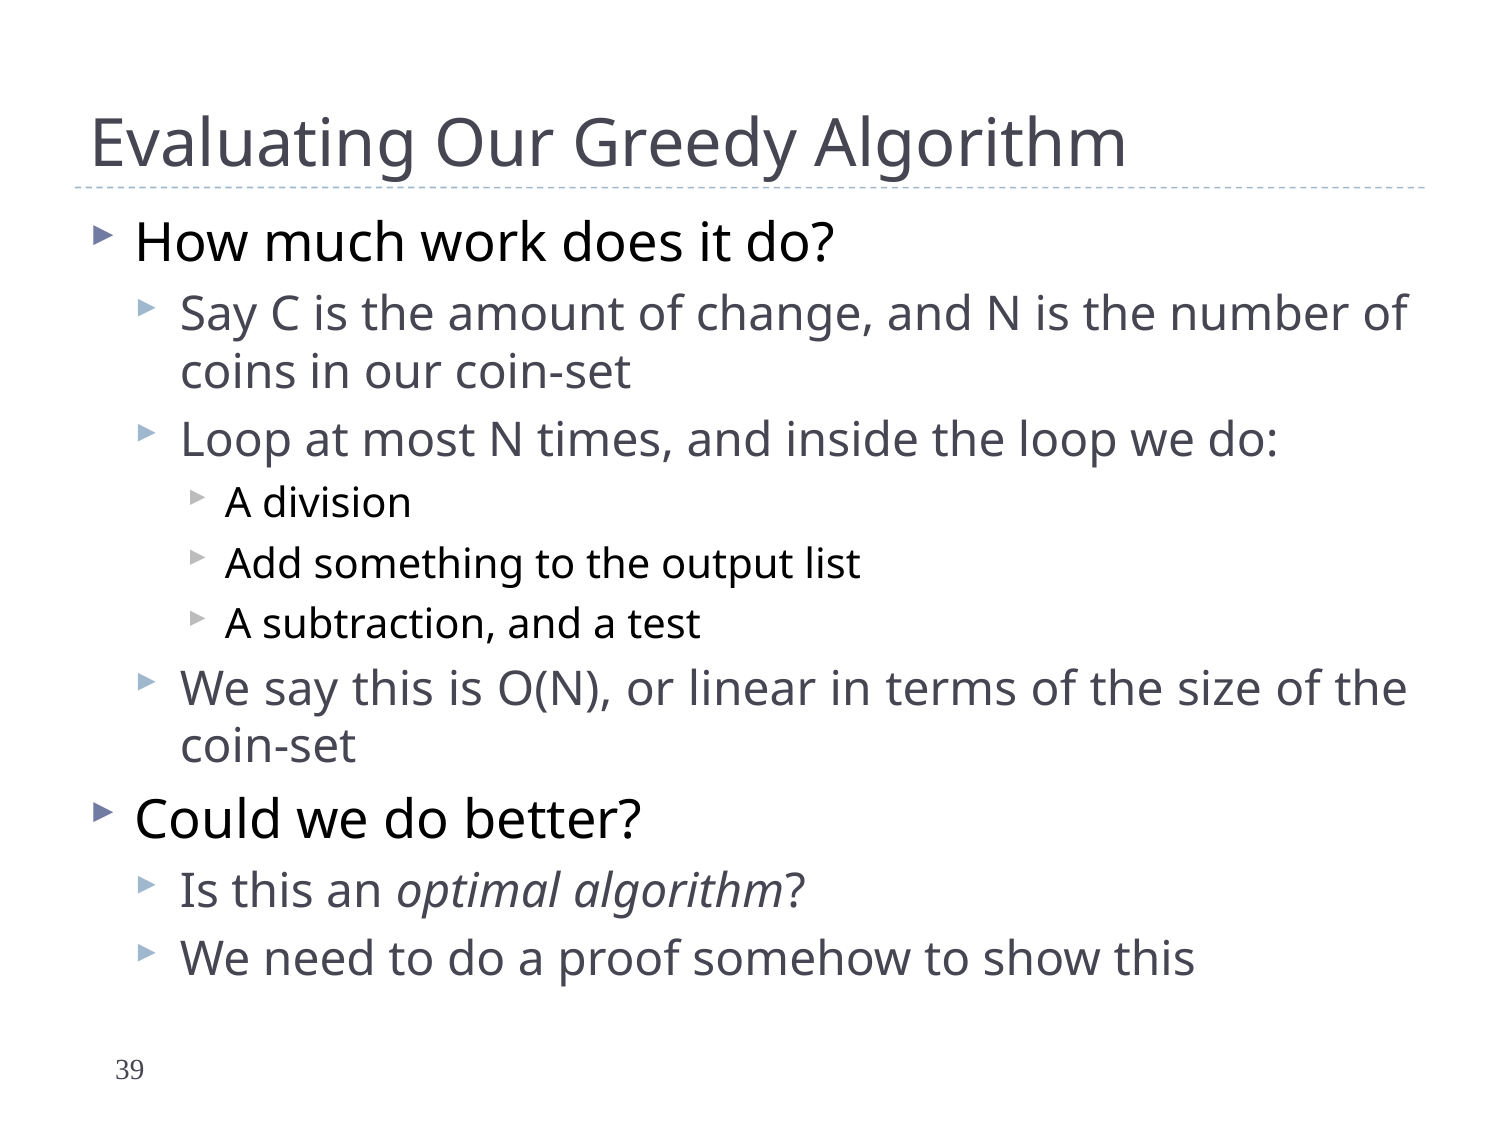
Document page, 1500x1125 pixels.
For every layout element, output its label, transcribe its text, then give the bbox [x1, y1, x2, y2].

title Evaluating Our Greedy Algorithm [75, 24, 1425, 188]
list How much work does it do? Say C is the amount of change, and N is the number of coins in our coin-set Loop at most N times, and inside the loop we do: A division Add something to the output list A subtraction, and a test We say this is O(N), or linear in terms of the size of the coin-set Could we do better? Is this an optimal algorithm? We need to do a proof somehow to show this [75, 200, 1425, 1010]
slide_number 39 [100, 1042, 426, 1103]
